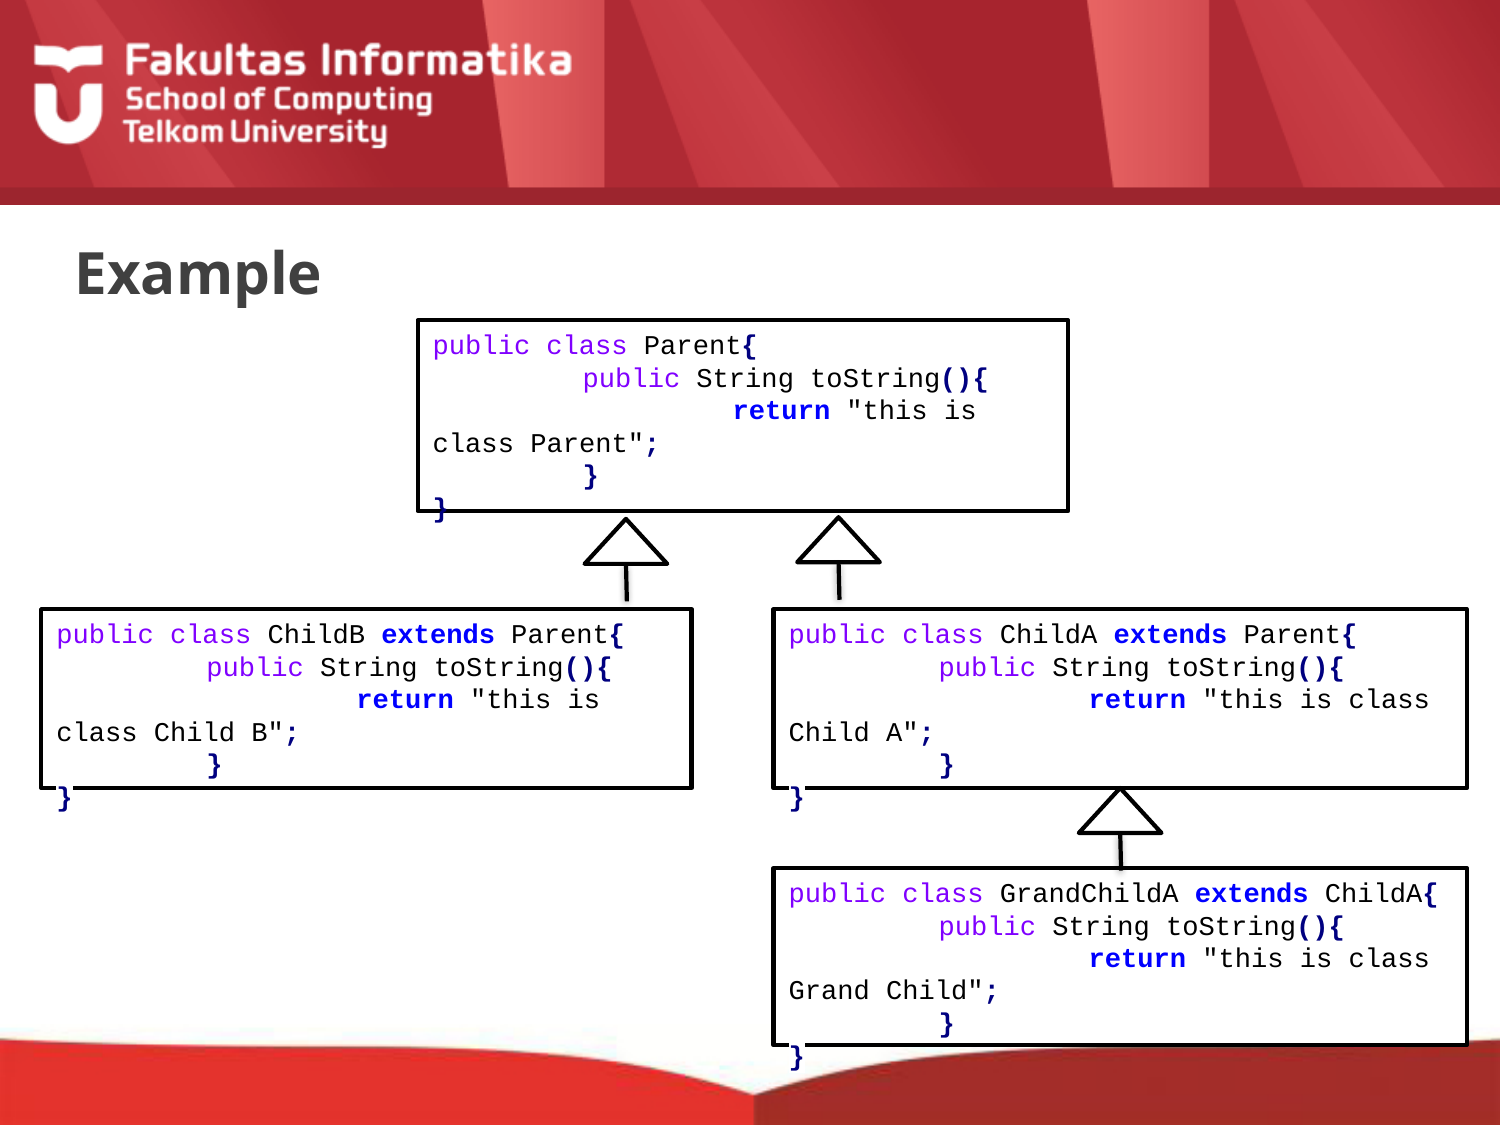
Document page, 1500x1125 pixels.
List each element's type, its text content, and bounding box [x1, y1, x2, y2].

text_box public class ChildB extends Parent{ public String toString(){ return "this is class Child B"; } } [39, 607, 694, 790]
picture [0, 0, 1500, 205]
title Example [59, 219, 1426, 325]
picture [0, 1024, 1500, 1125]
text_box public class ChildA extends Parent{ public String toString(){ return "this is class Child A"; } } [771, 607, 1469, 790]
text_box public class GrandChildA extends ChildA{ public String toString(){ return "this is class Grand Child"; } } [771, 866, 1469, 1047]
list public class Parent{ public String toString(){ return "this is class Parent"; } } [416, 318, 1070, 513]
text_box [1078, 787, 1162, 871]
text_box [584, 518, 668, 602]
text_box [796, 516, 881, 600]
